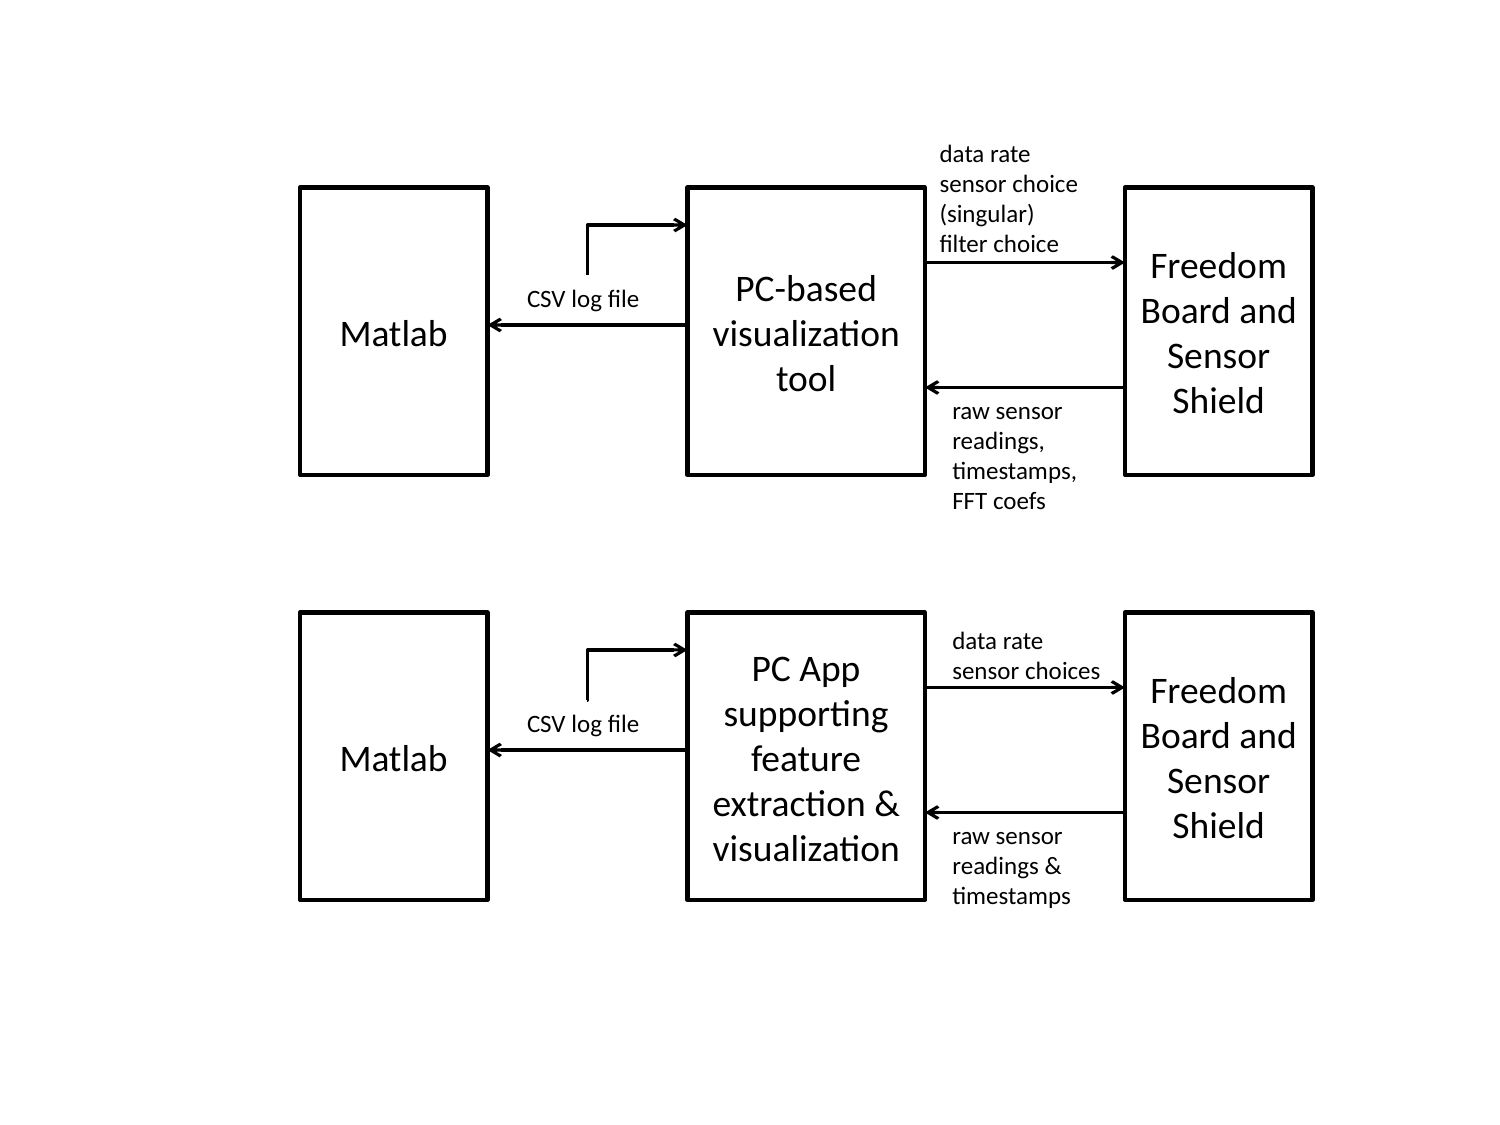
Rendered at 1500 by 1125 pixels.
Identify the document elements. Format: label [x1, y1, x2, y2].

text_box [299, 587, 1313, 919]
text_box [299, 99, 1313, 525]
